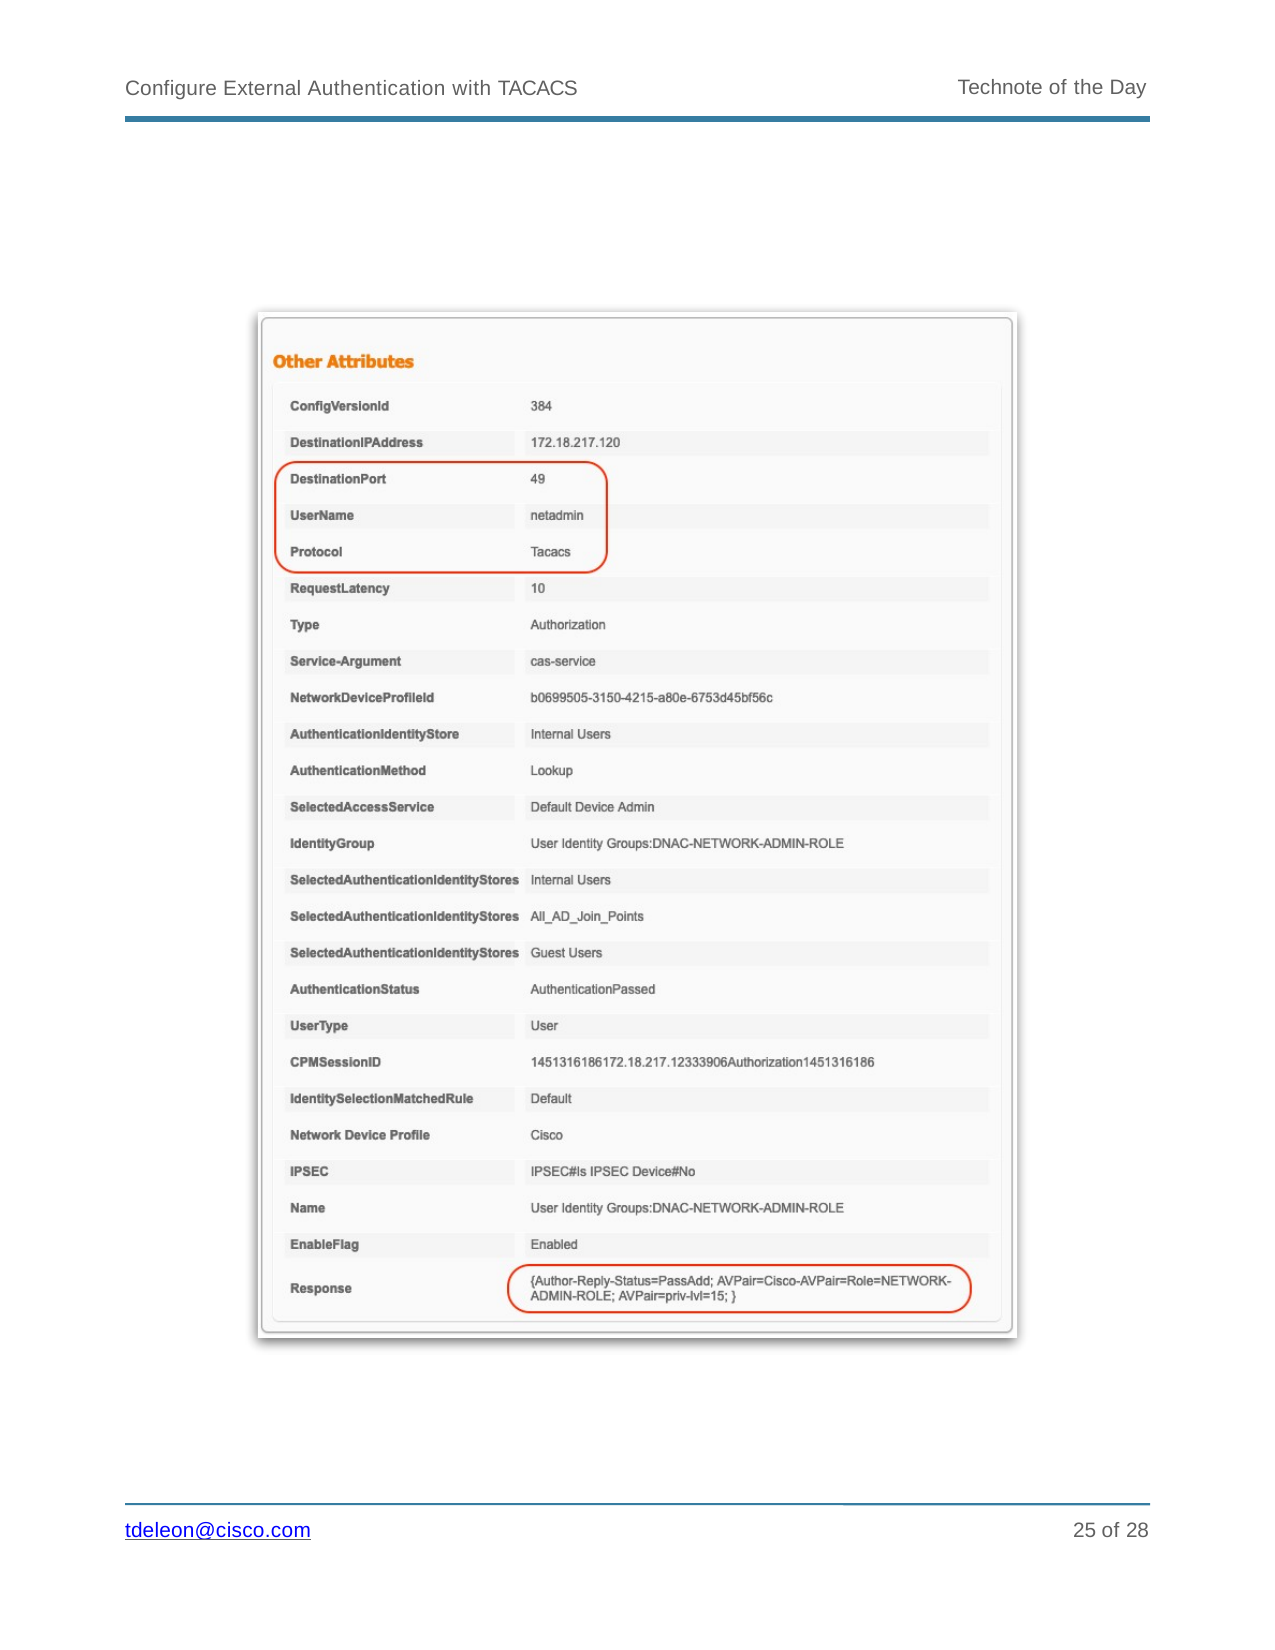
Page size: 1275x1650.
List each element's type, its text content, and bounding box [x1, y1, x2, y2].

text_box tdeleon@cisco.com [122, 1515, 316, 1542]
text_box Technote of the Day [955, 71, 1153, 99]
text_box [245, 303, 1031, 1355]
slide_number 10 of 28 [1066, 1514, 1153, 1650]
text_box Configure External Authentication with TACACS [122, 72, 585, 100]
